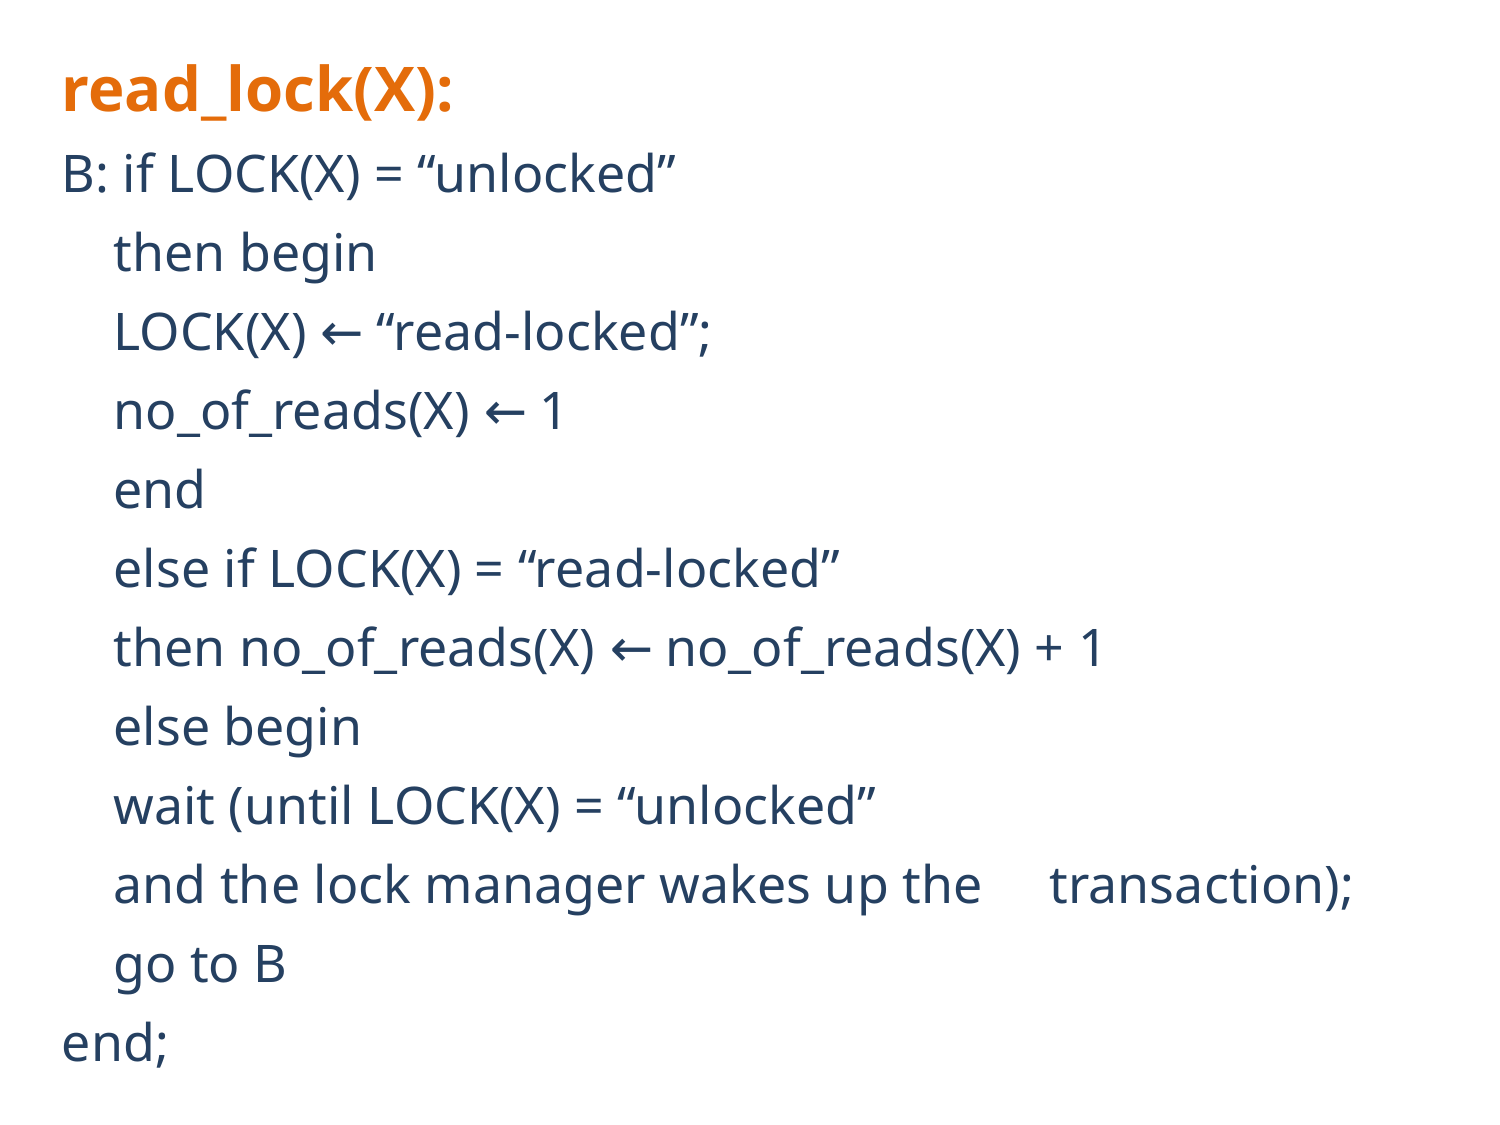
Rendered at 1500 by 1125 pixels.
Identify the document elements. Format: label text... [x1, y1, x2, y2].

list read_lock(X): B: if LOCK(X) = “unlocked” then begin LOCK(X) ← “read-locked”; no_of_reads(X) ← 1 end else if LOCK(X) = “read-locked” then no_of_reads(X) ← no_of_reads(X) + 1 else begin wait (until LOCK(X) = “unlocked” and the lock manager wakes up the transaction); go to B end; [46, 35, 1465, 1090]
